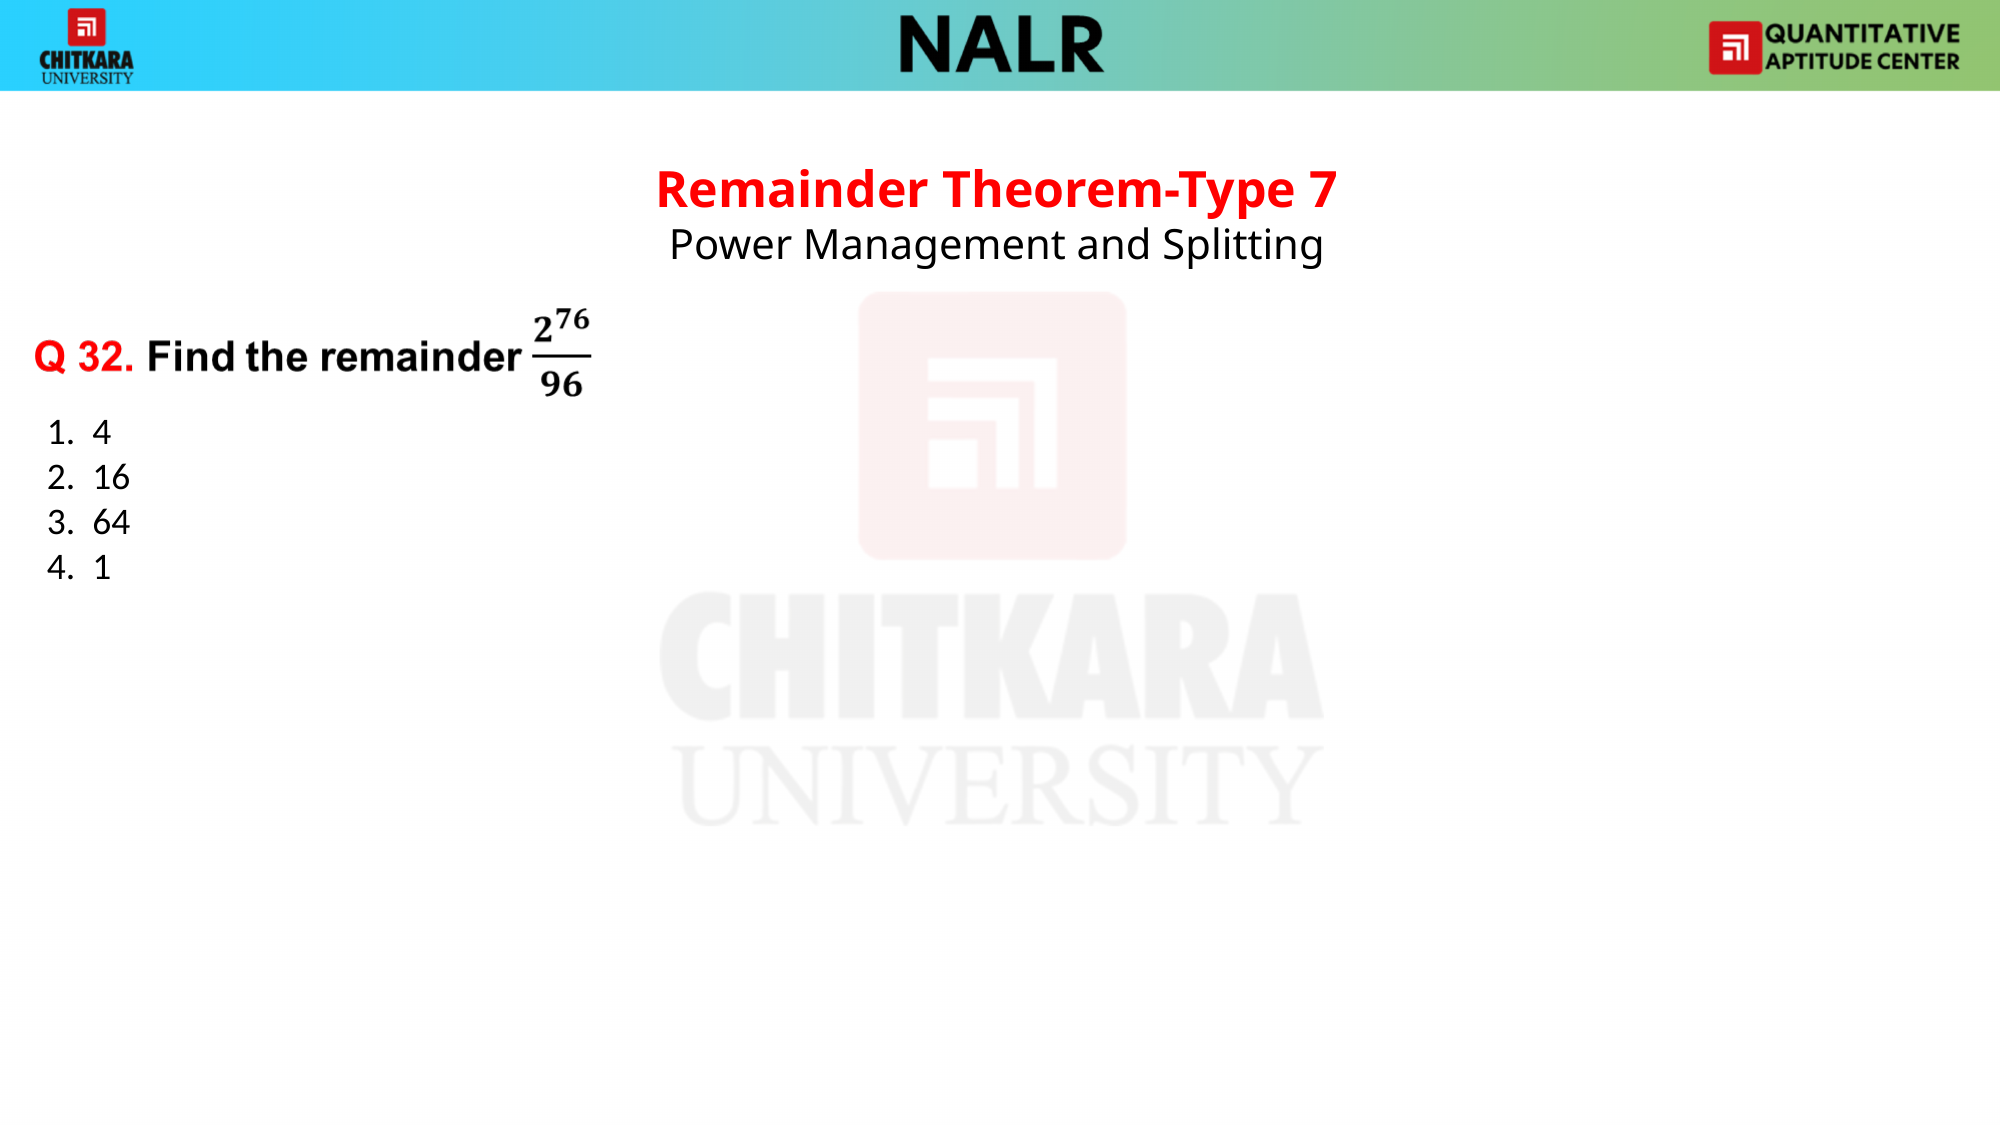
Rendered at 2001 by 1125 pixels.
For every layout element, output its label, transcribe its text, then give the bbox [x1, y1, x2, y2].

text_box [18, 293, 2000, 409]
picture [0, 0, 2000, 1125]
text_box 1. 4 2. 16 3. 64 4. 1 [31, 399, 1032, 595]
text_box Remainder Theorem-Type 7 Power Management and Splitting [139, 150, 1855, 276]
